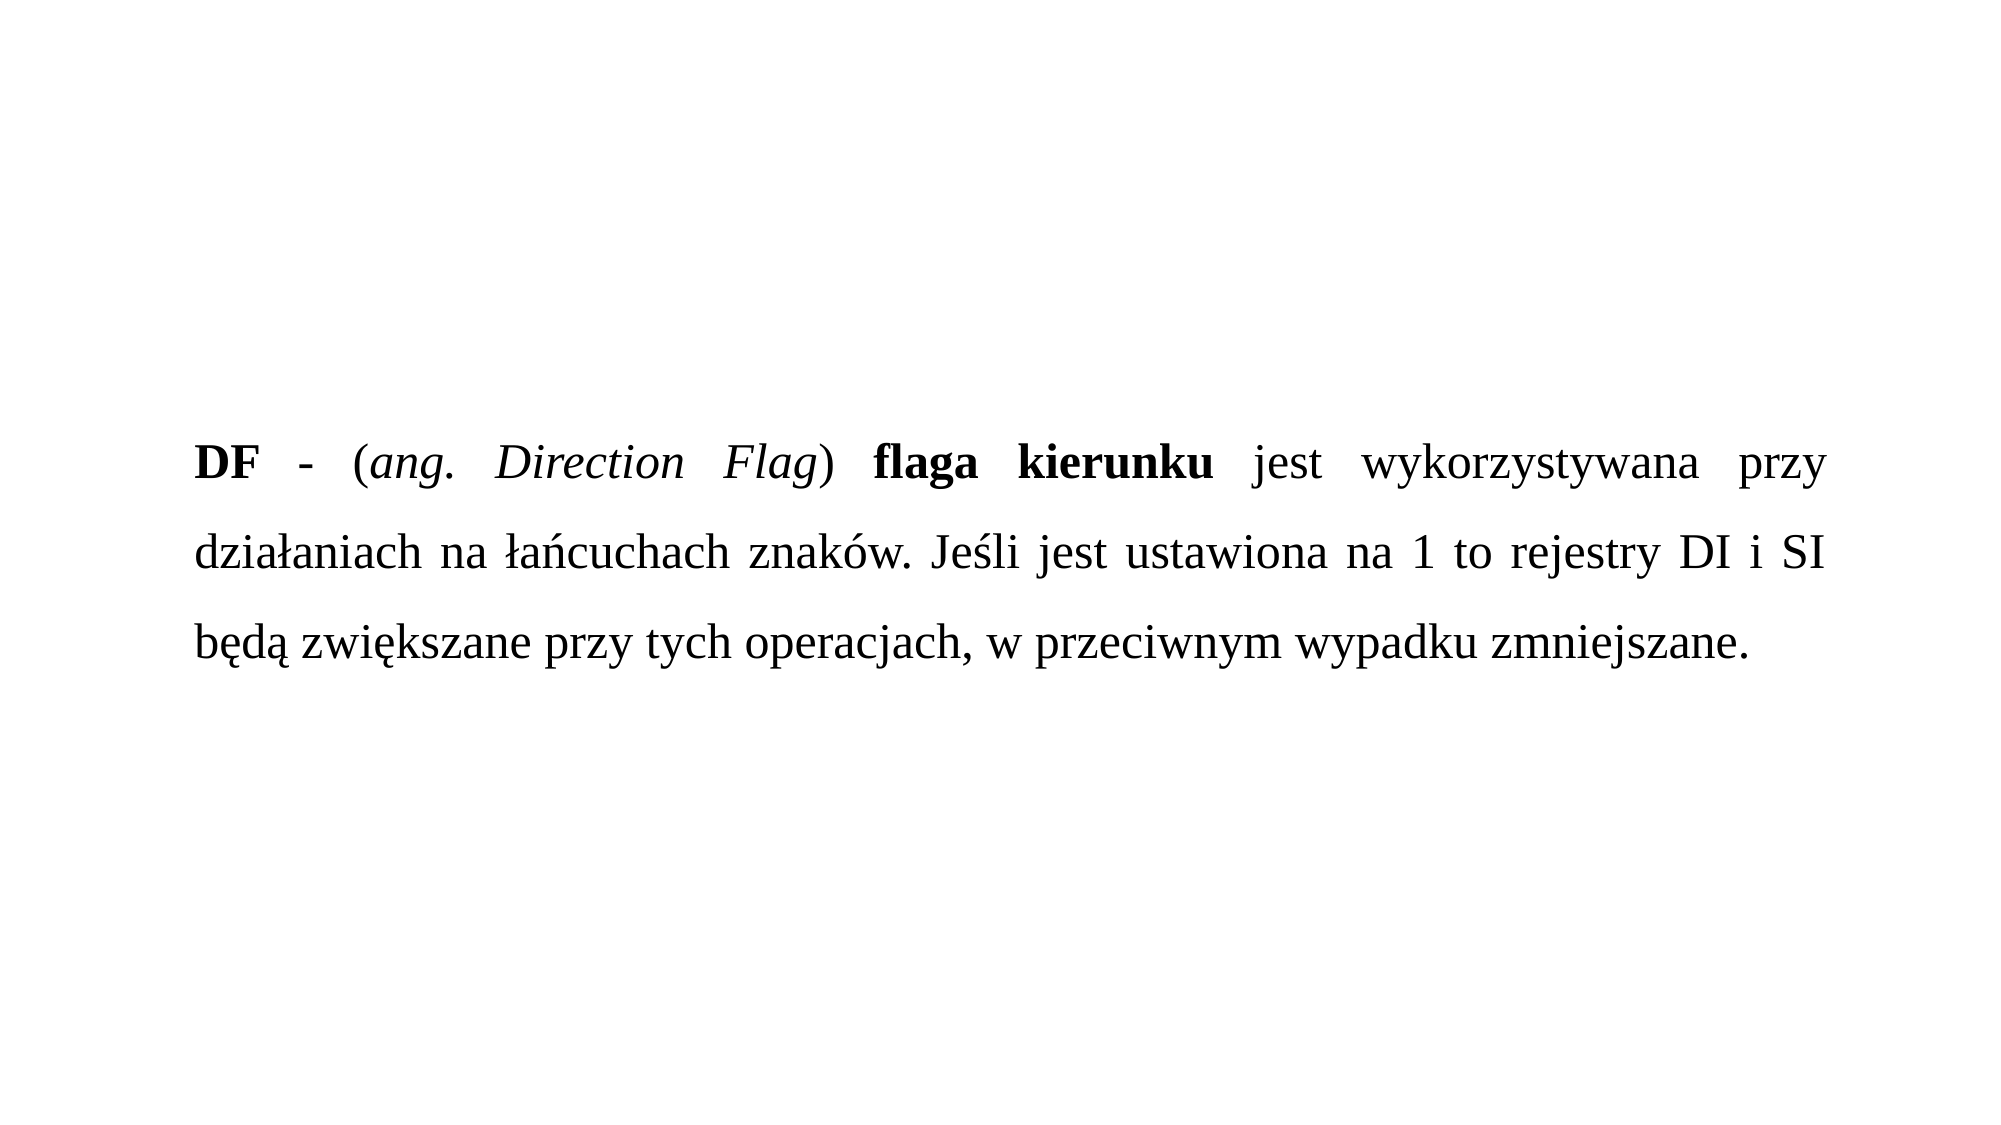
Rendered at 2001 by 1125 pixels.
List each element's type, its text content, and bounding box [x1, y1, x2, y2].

text_box DF - (ang. Direction Flag) flaga kierunku jest wykorzystywana przy działaniach na łańcuchach znaków. Jeśli jest ustawiona na 1 to rejestry DI i SI będą zwiększane przy tych operacjach, w przeciwnym wypadku zmniejszane. [179, 390, 1843, 676]
